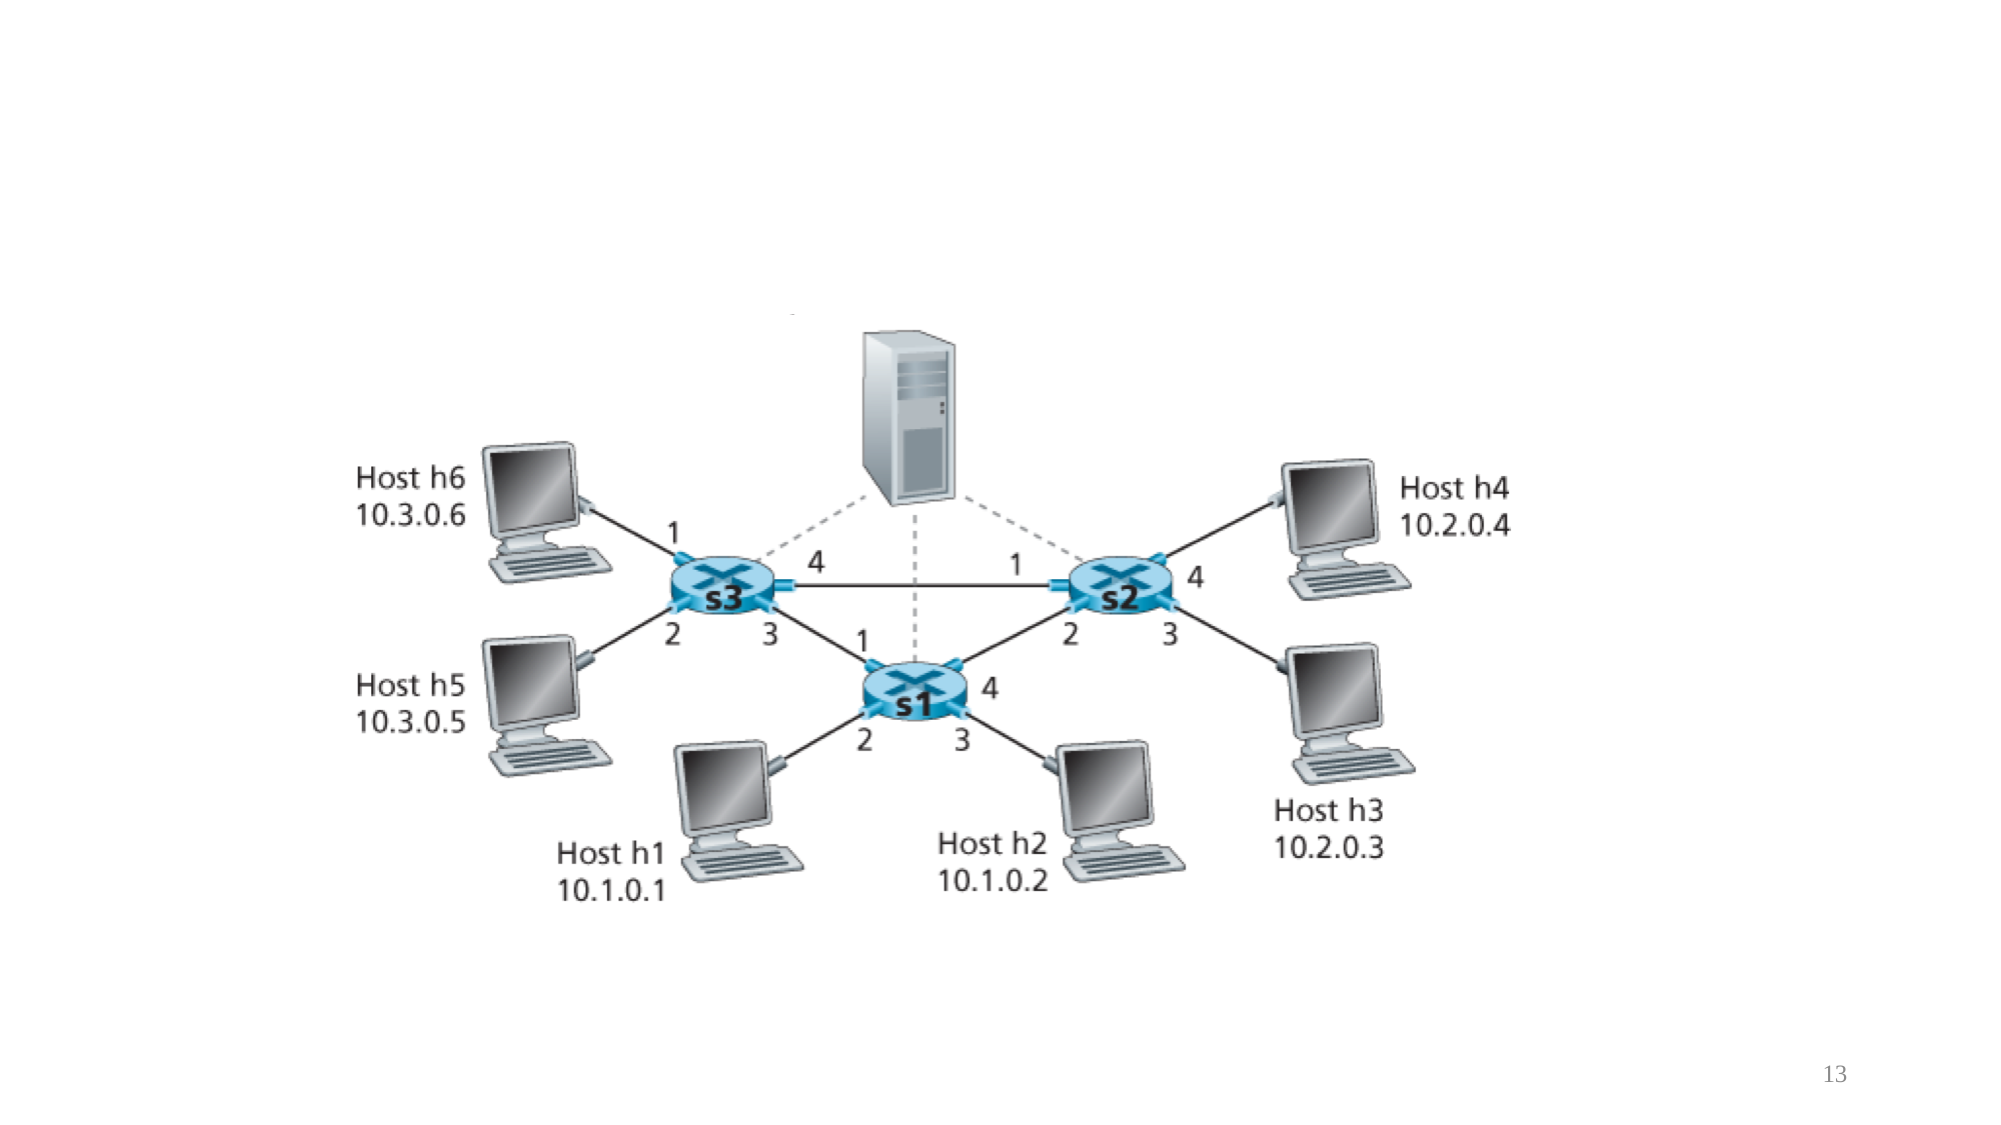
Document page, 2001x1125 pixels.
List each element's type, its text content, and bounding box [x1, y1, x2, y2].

picture [294, 314, 1594, 993]
slide_number 13 [1412, 1042, 1863, 1103]
